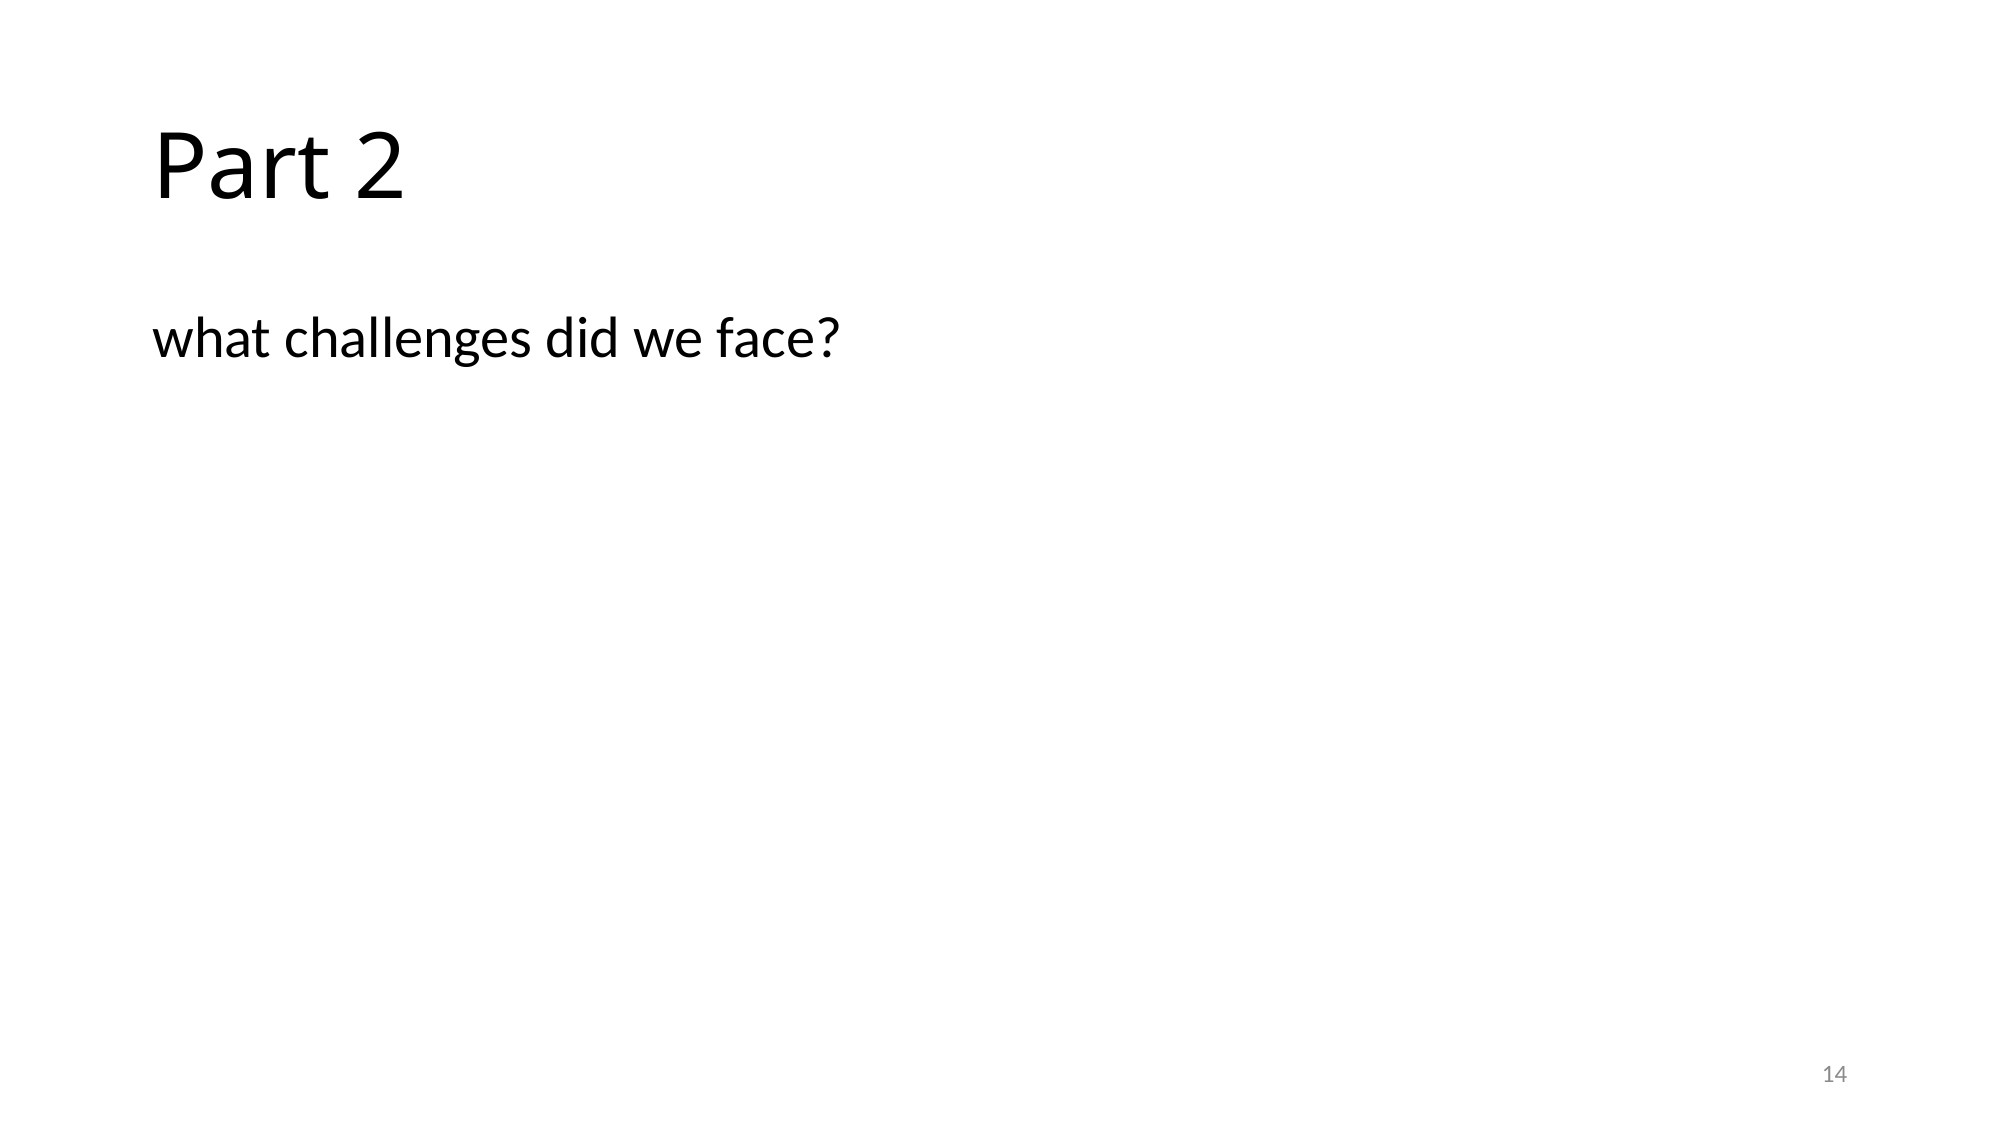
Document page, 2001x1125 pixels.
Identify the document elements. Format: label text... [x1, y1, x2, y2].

slide_number 14 [1412, 1042, 1863, 1103]
title Part 2 [137, 59, 1863, 278]
list what challenges did we face? [137, 299, 1863, 1014]
